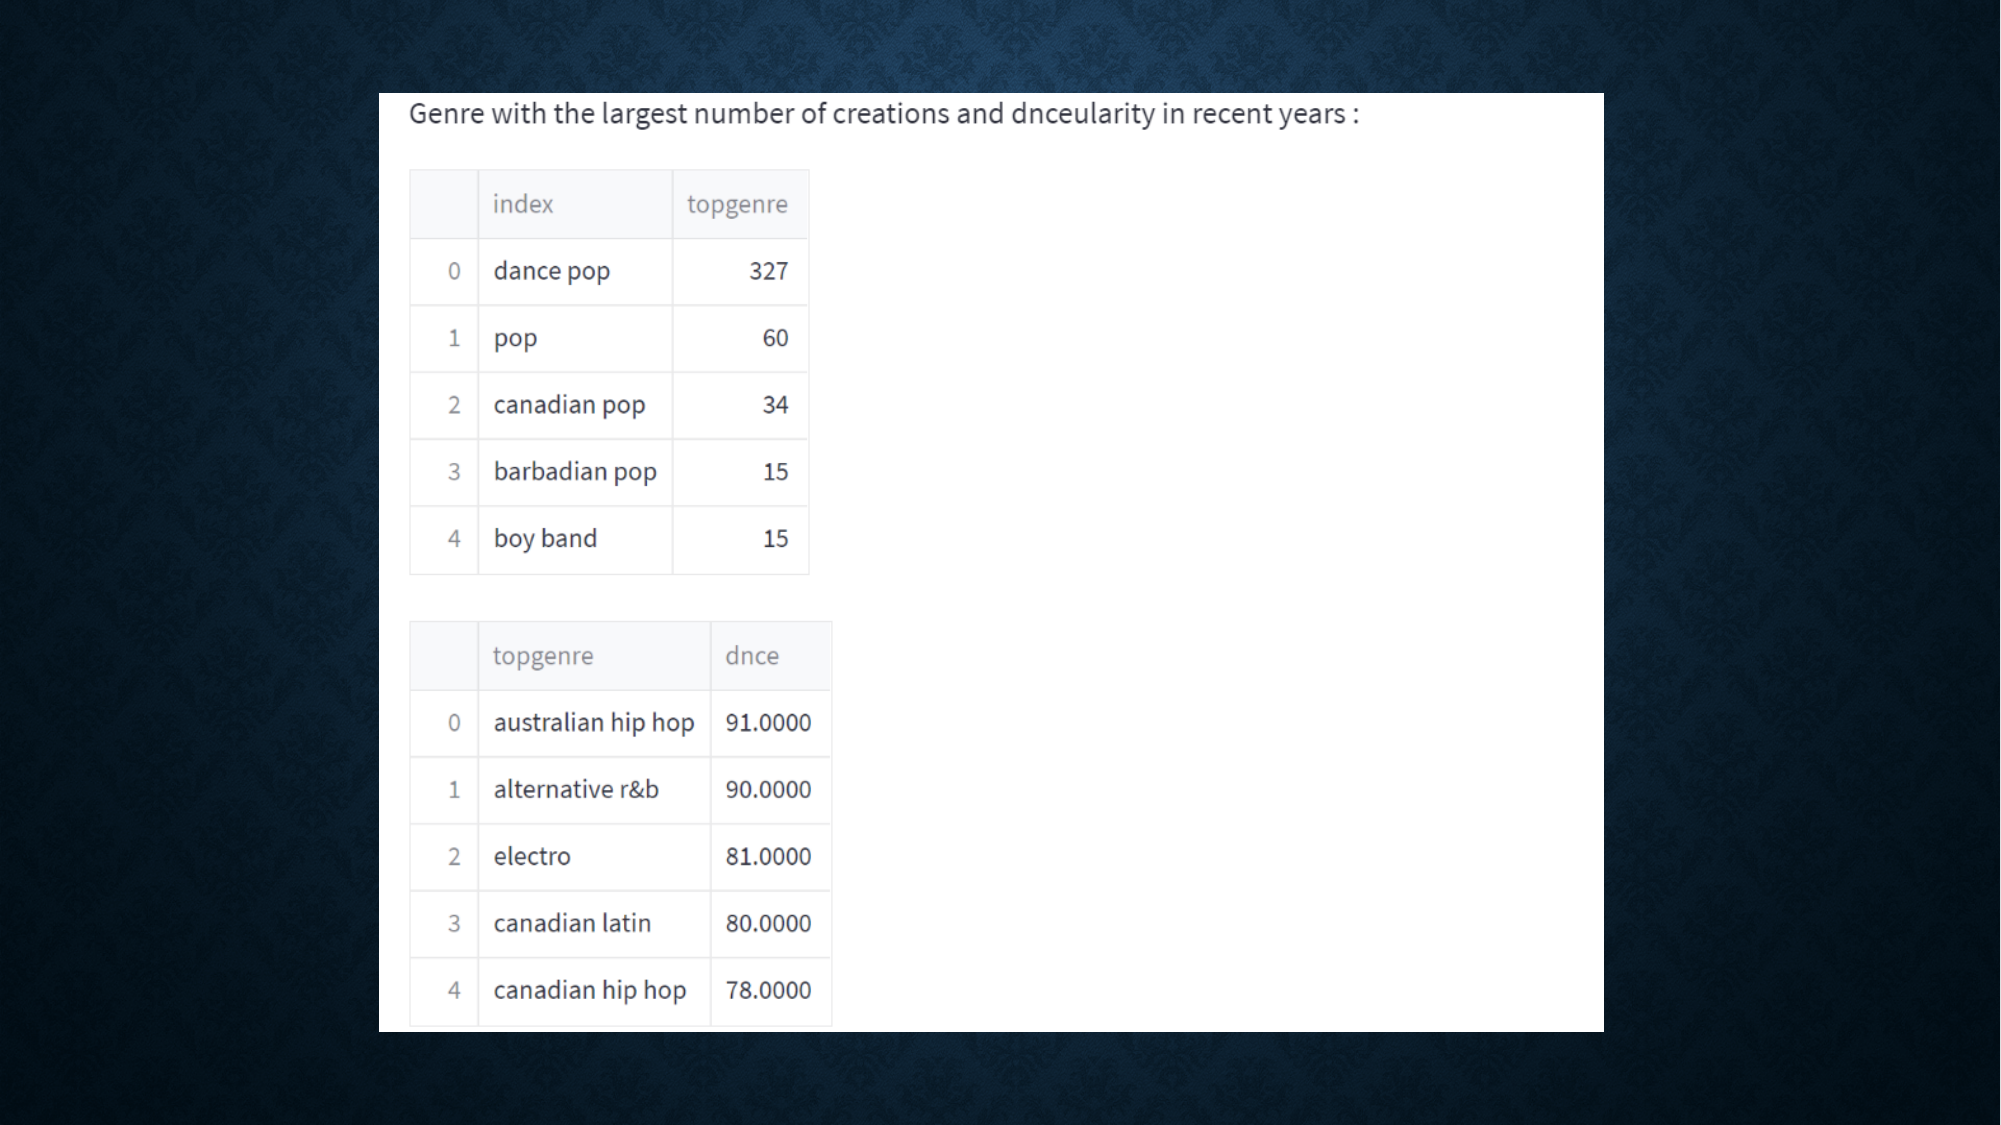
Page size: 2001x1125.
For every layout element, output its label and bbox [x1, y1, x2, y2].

picture [378, 93, 1604, 1032]
